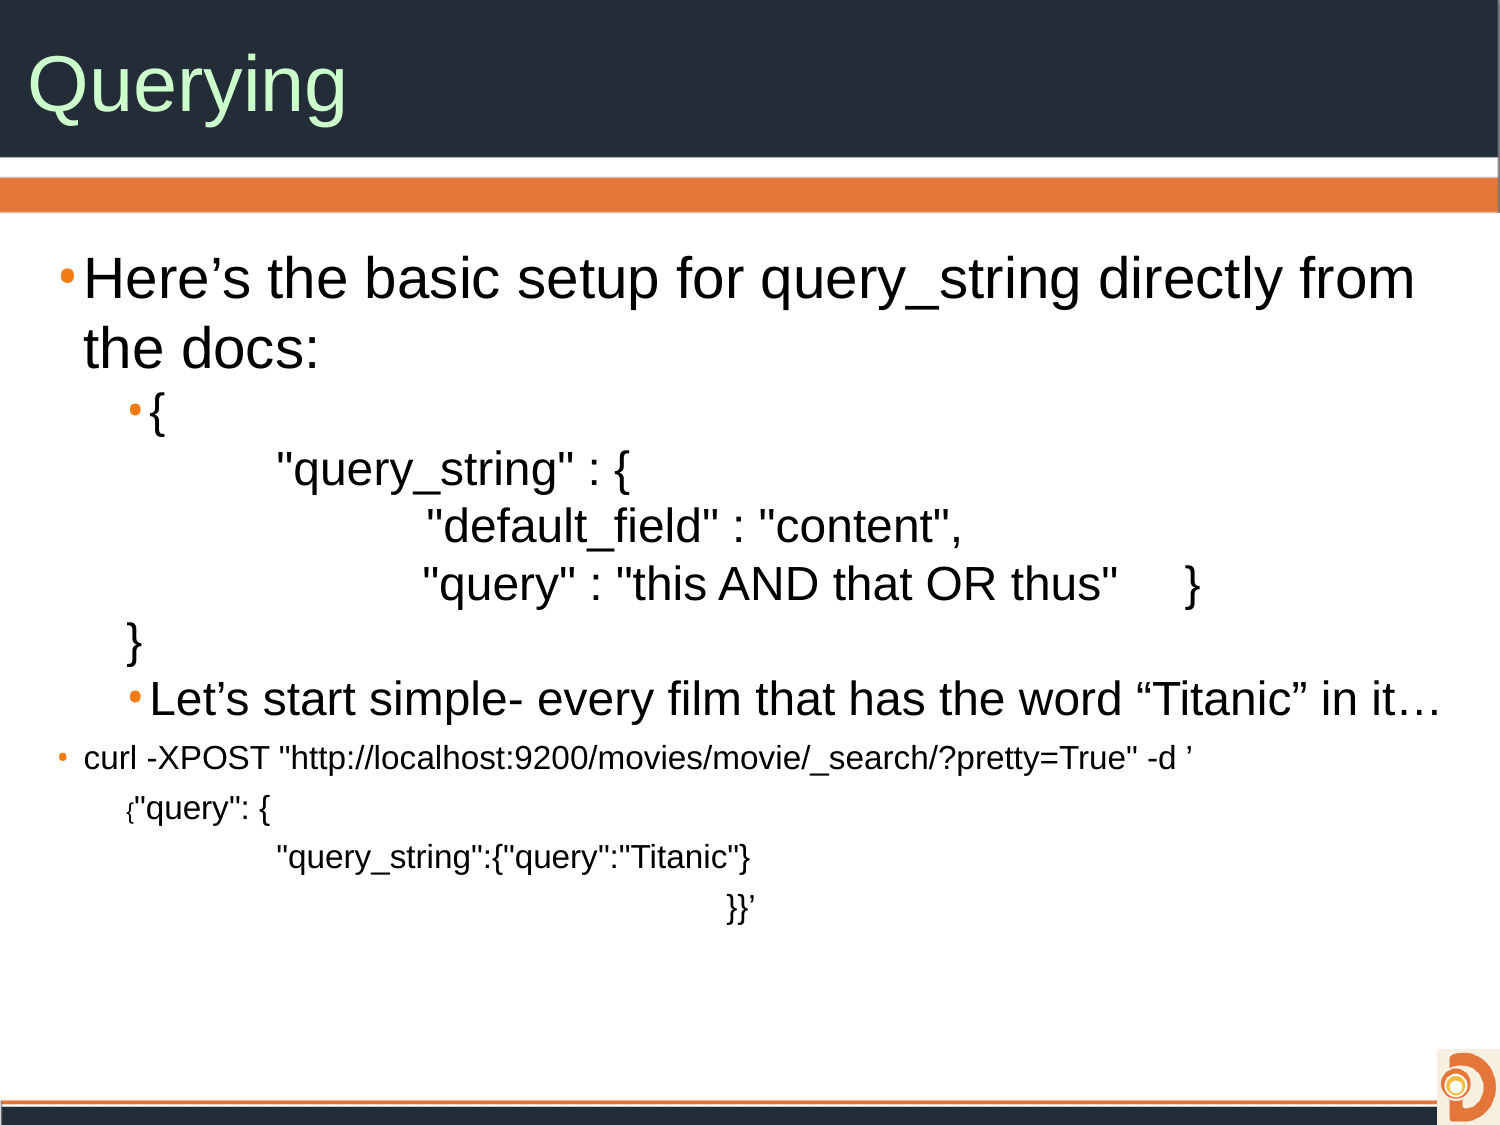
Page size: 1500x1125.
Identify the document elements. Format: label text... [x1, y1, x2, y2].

picture [0, 0, 1500, 213]
list Here’s the basic setup for query_string directly from the docs: { "query_string" : { "default_field" : "content", "query" : "this AND that OR thus" } } Let’s start simple- every film that has the word “Titanic” in it… curl -XPOST "http://localhost:9200/movies/movie/_search/?pretty=True" -d ’ {"query": { "query_string":{"query":"Titanic"} }}’ [12, 224, 1488, 1050]
title Querying [12, 24, 1488, 136]
picture [2, 1049, 1500, 1125]
